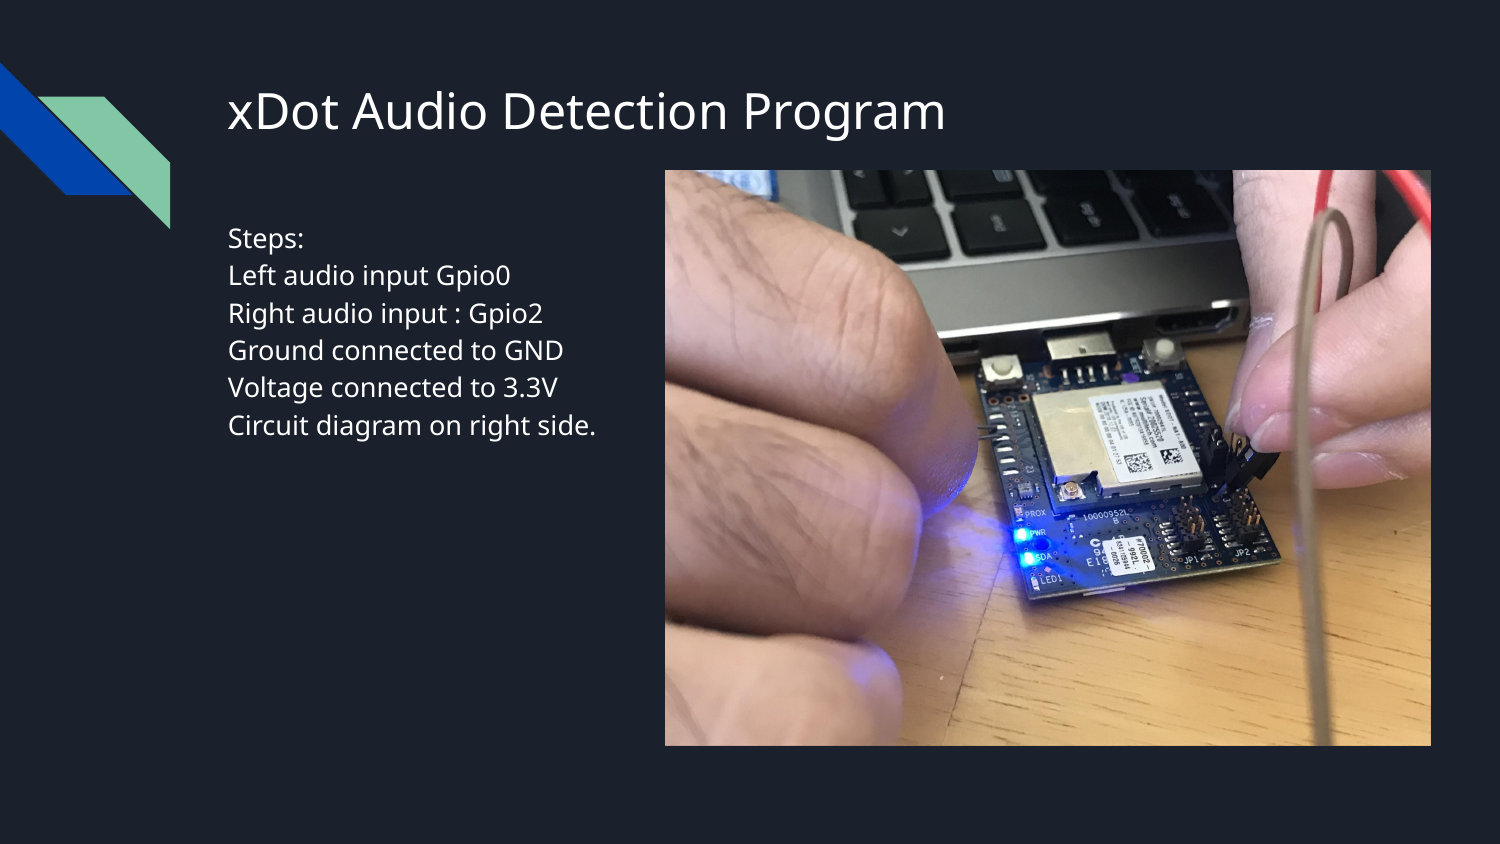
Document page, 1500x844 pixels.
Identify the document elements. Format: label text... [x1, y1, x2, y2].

picture [664, 170, 1431, 746]
list Steps: Left audio input Gpio0 Right audio input : Gpio2 Ground connected to GND Voltage connected to 3.3V Circuit diagram on right side. [212, 201, 659, 680]
title xDot Audio Detection Program [212, 64, 1368, 201]
